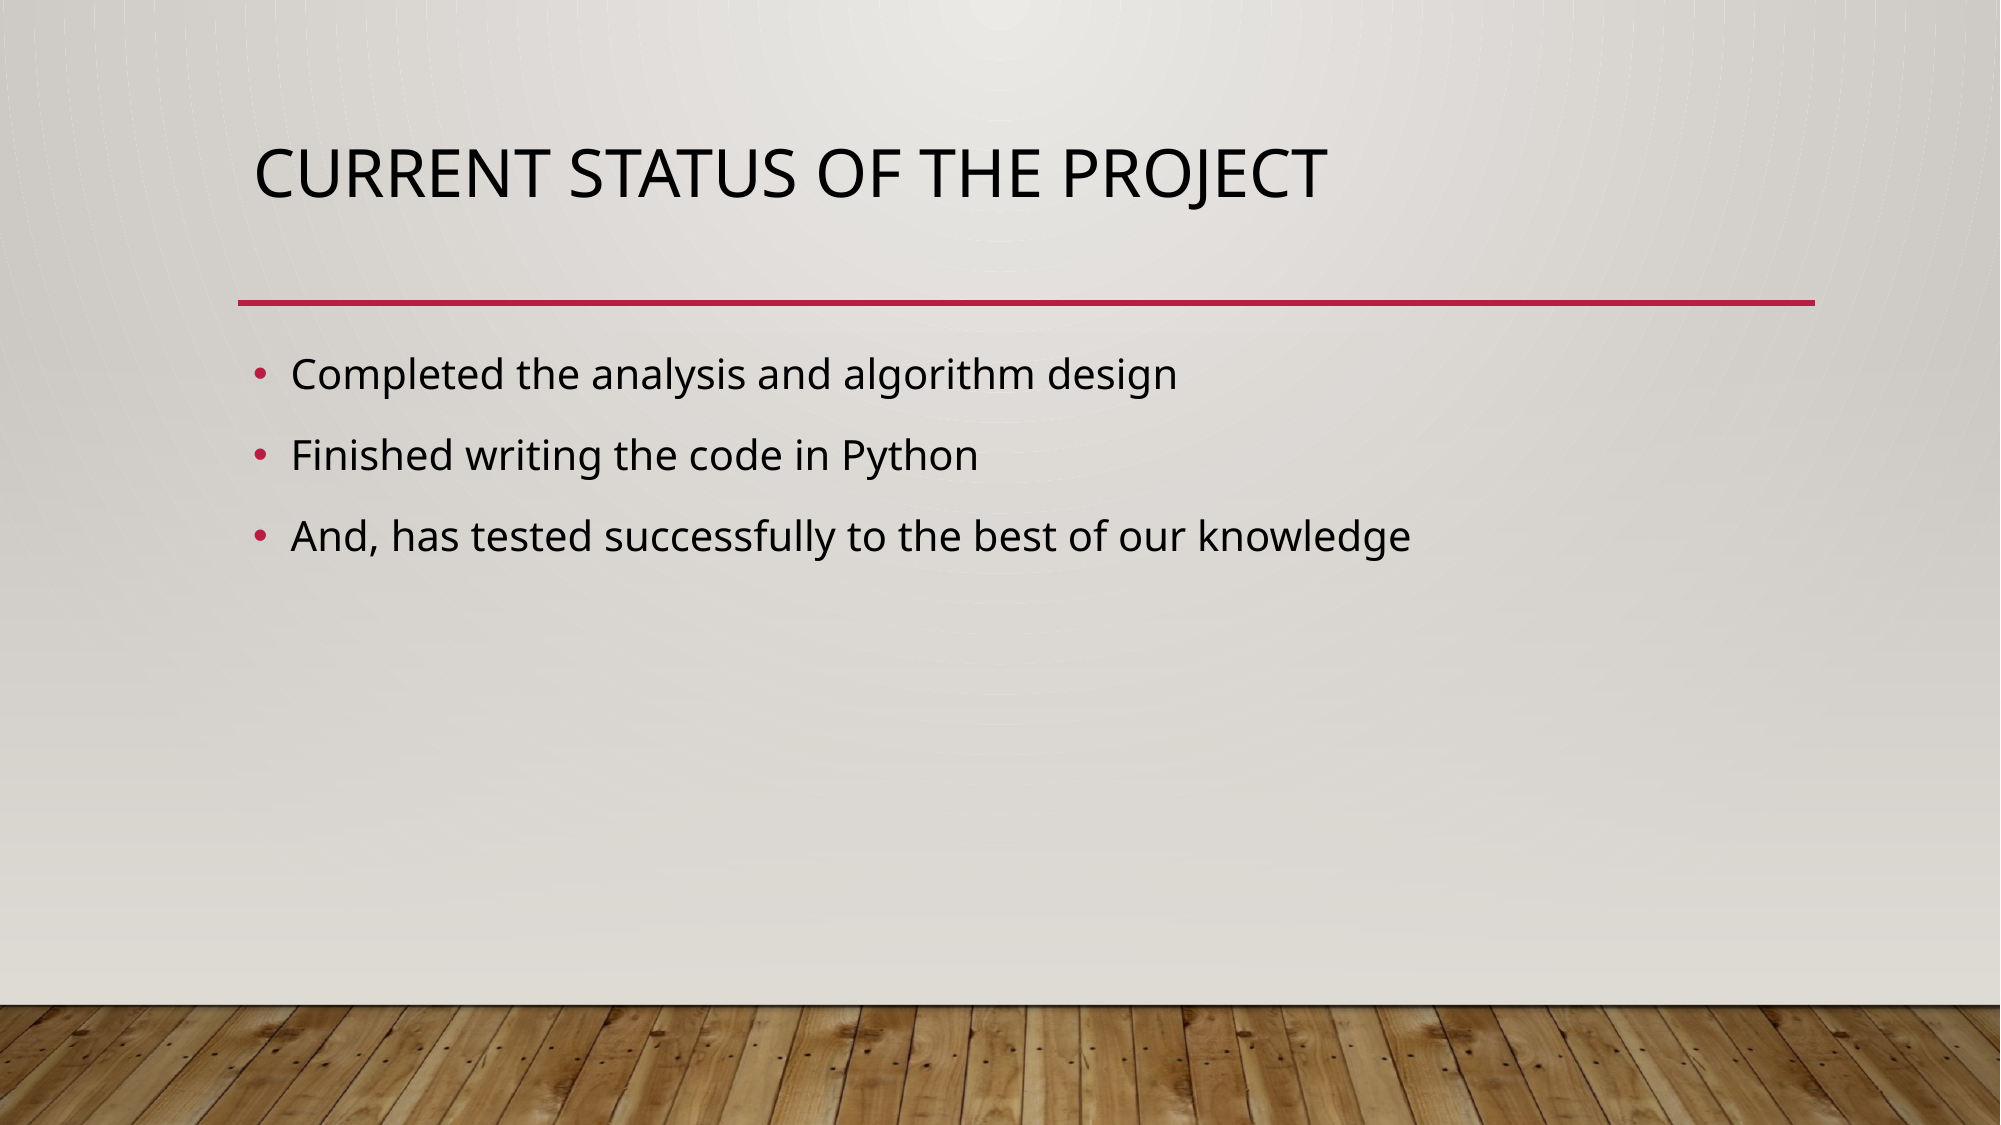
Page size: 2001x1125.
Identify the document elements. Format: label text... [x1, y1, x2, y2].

picture [0, 1005, 2000, 1125]
title Current Status of the Project [238, 131, 1814, 305]
list Completed the analysis and algorithm design Finished writing the code in Python And, has tested successfully to the best of our knowledge [238, 330, 1814, 897]
